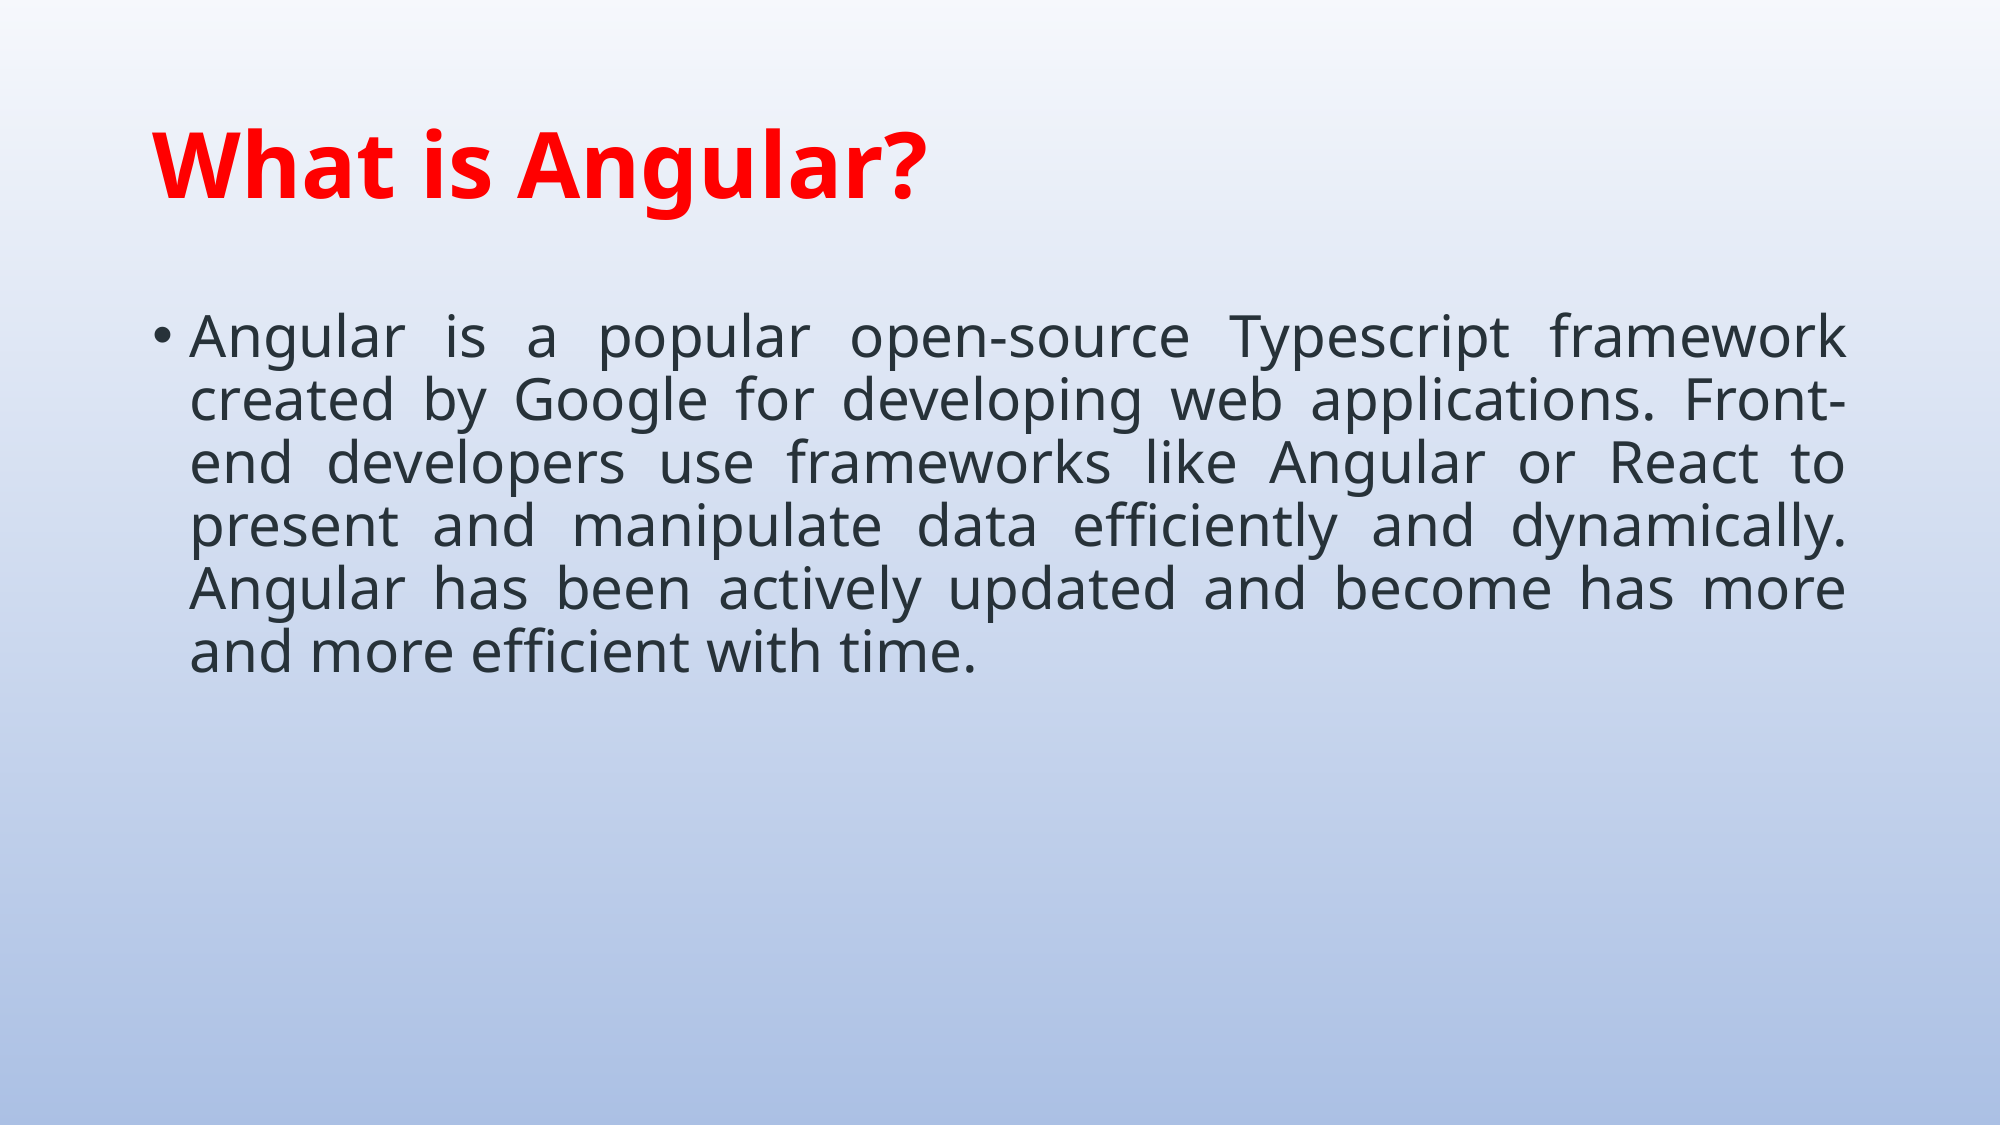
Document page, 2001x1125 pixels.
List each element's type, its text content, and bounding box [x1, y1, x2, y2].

title What is Angular? [137, 59, 1863, 278]
list Angular is a popular open-source Typescript framework created by Google for developing web applications. Front-end developers use frameworks like Angular or React to present and manipulate data efficiently and dynamically. Angular has been actively updated and become has more and more efficient with time. [137, 299, 1863, 1014]
